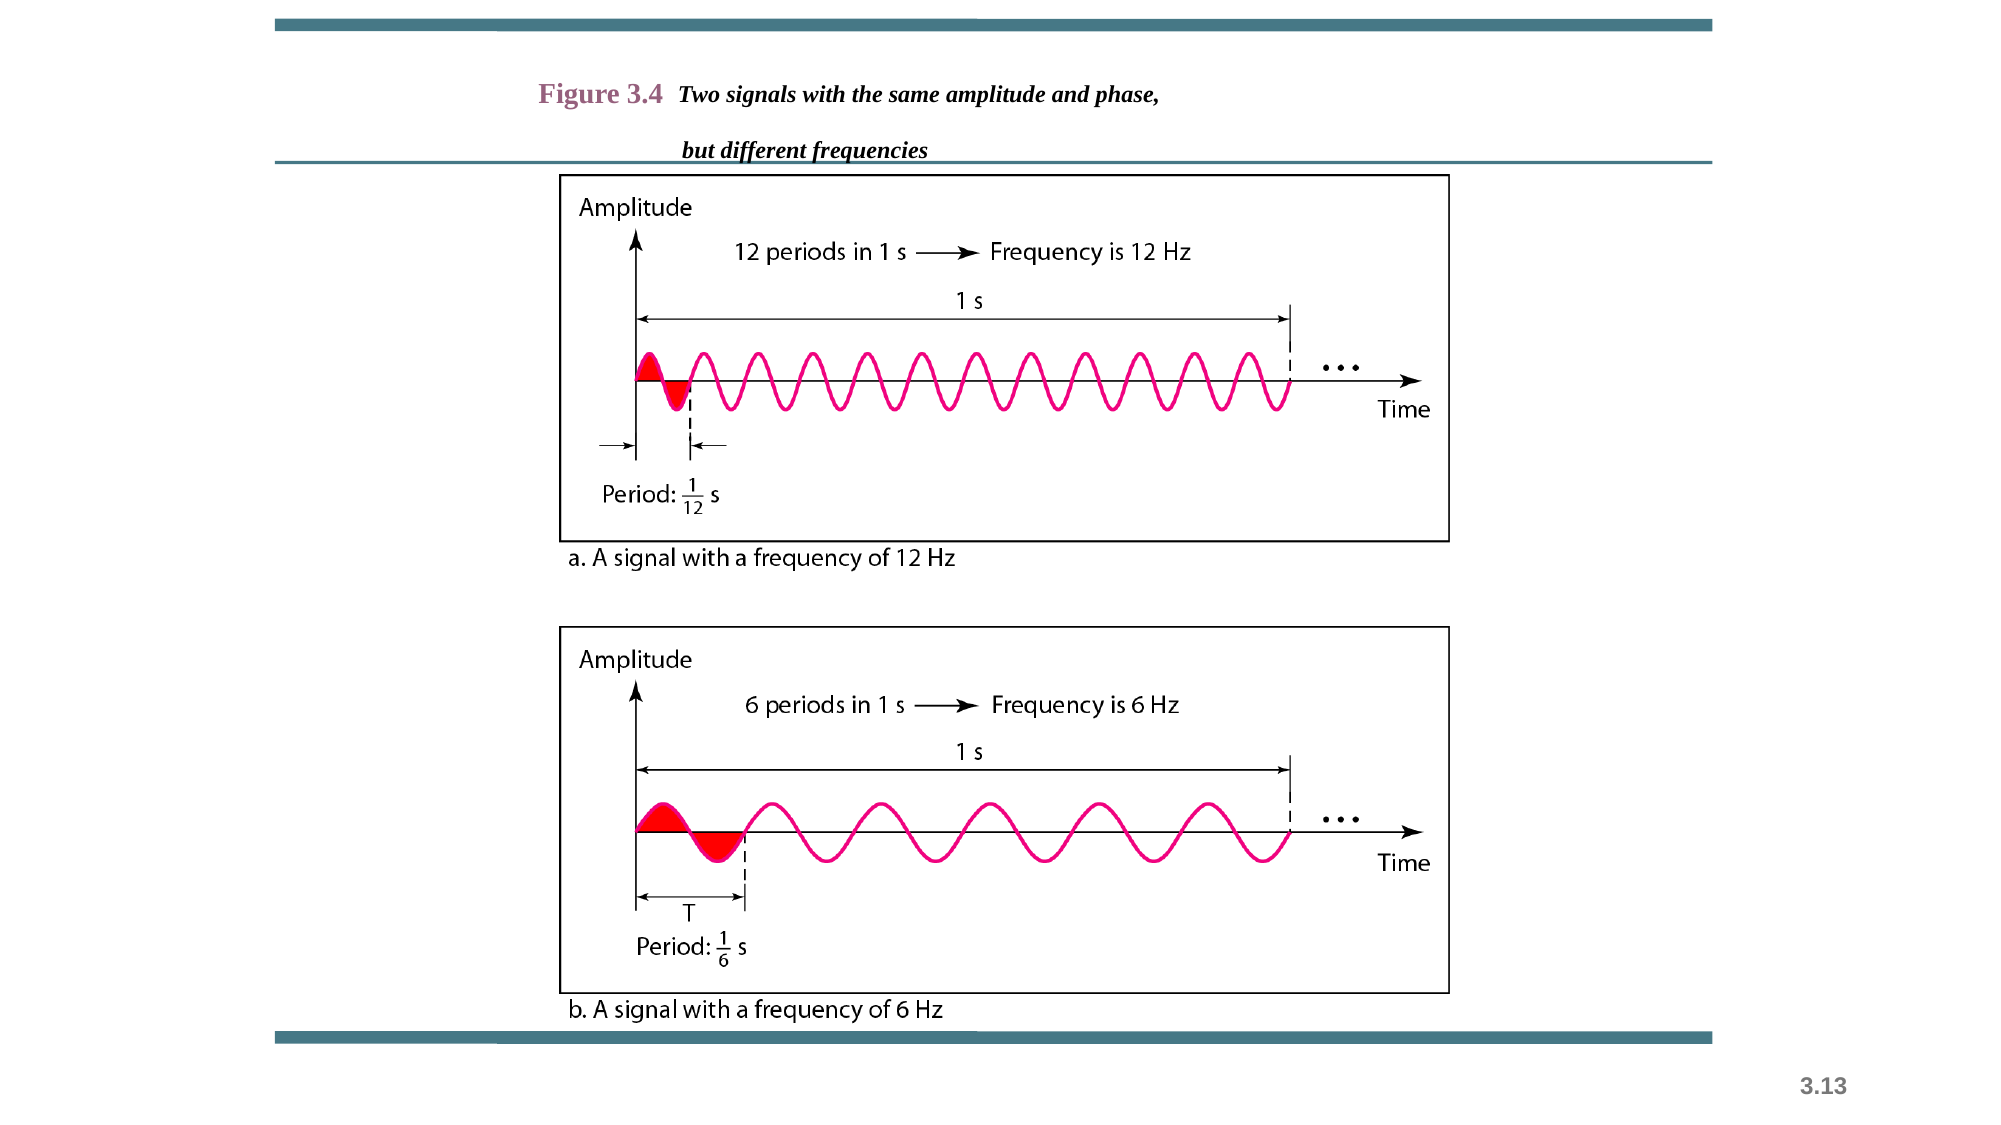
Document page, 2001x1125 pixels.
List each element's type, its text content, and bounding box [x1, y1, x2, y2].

slide_number 3.13 [1412, 1042, 1863, 1103]
text_box Figure 3.4 Two signals with the same amplitude and phase, but different frequencies [523, 37, 1176, 171]
picture [558, 174, 1451, 1024]
